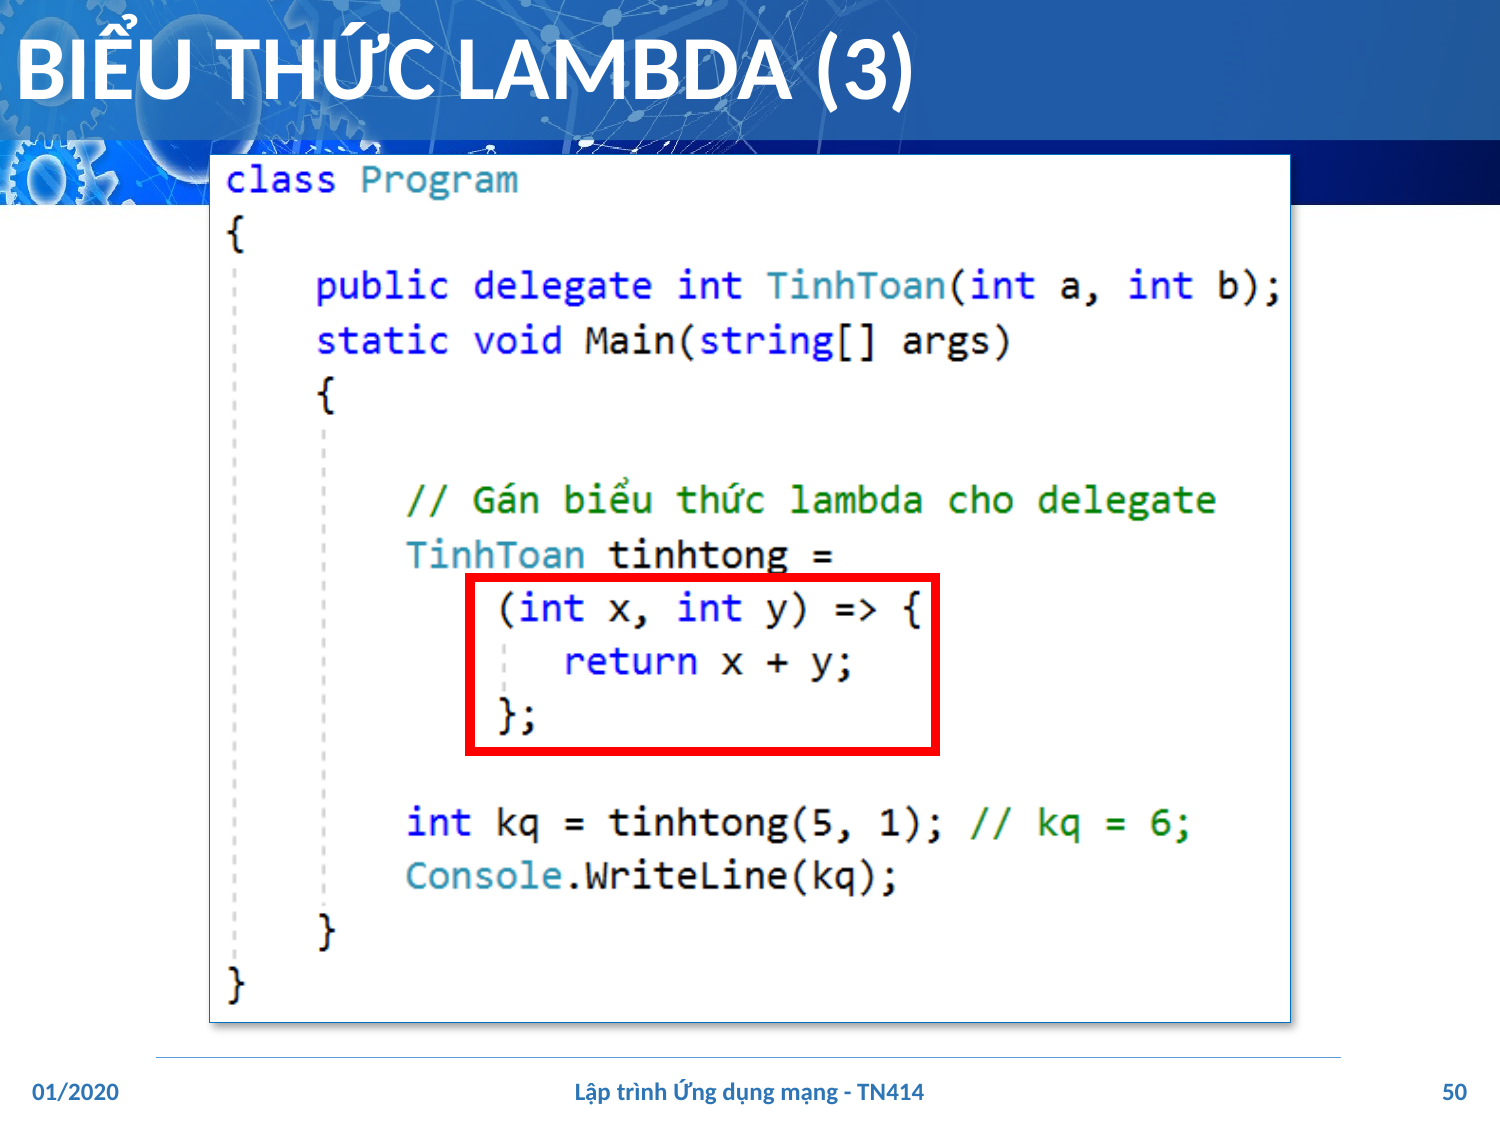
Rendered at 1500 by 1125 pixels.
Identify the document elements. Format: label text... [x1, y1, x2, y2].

footer Lập trình Ứng dụng mạng - TN414 [157, 1060, 1343, 1120]
slide_number ‹#› [1347, 1060, 1483, 1120]
title BIỂU THỨC LAMBDA (3) [0, 0, 1500, 141]
picture [0, 141, 1500, 1125]
slide_number 01/2020 [17, 1060, 152, 1120]
